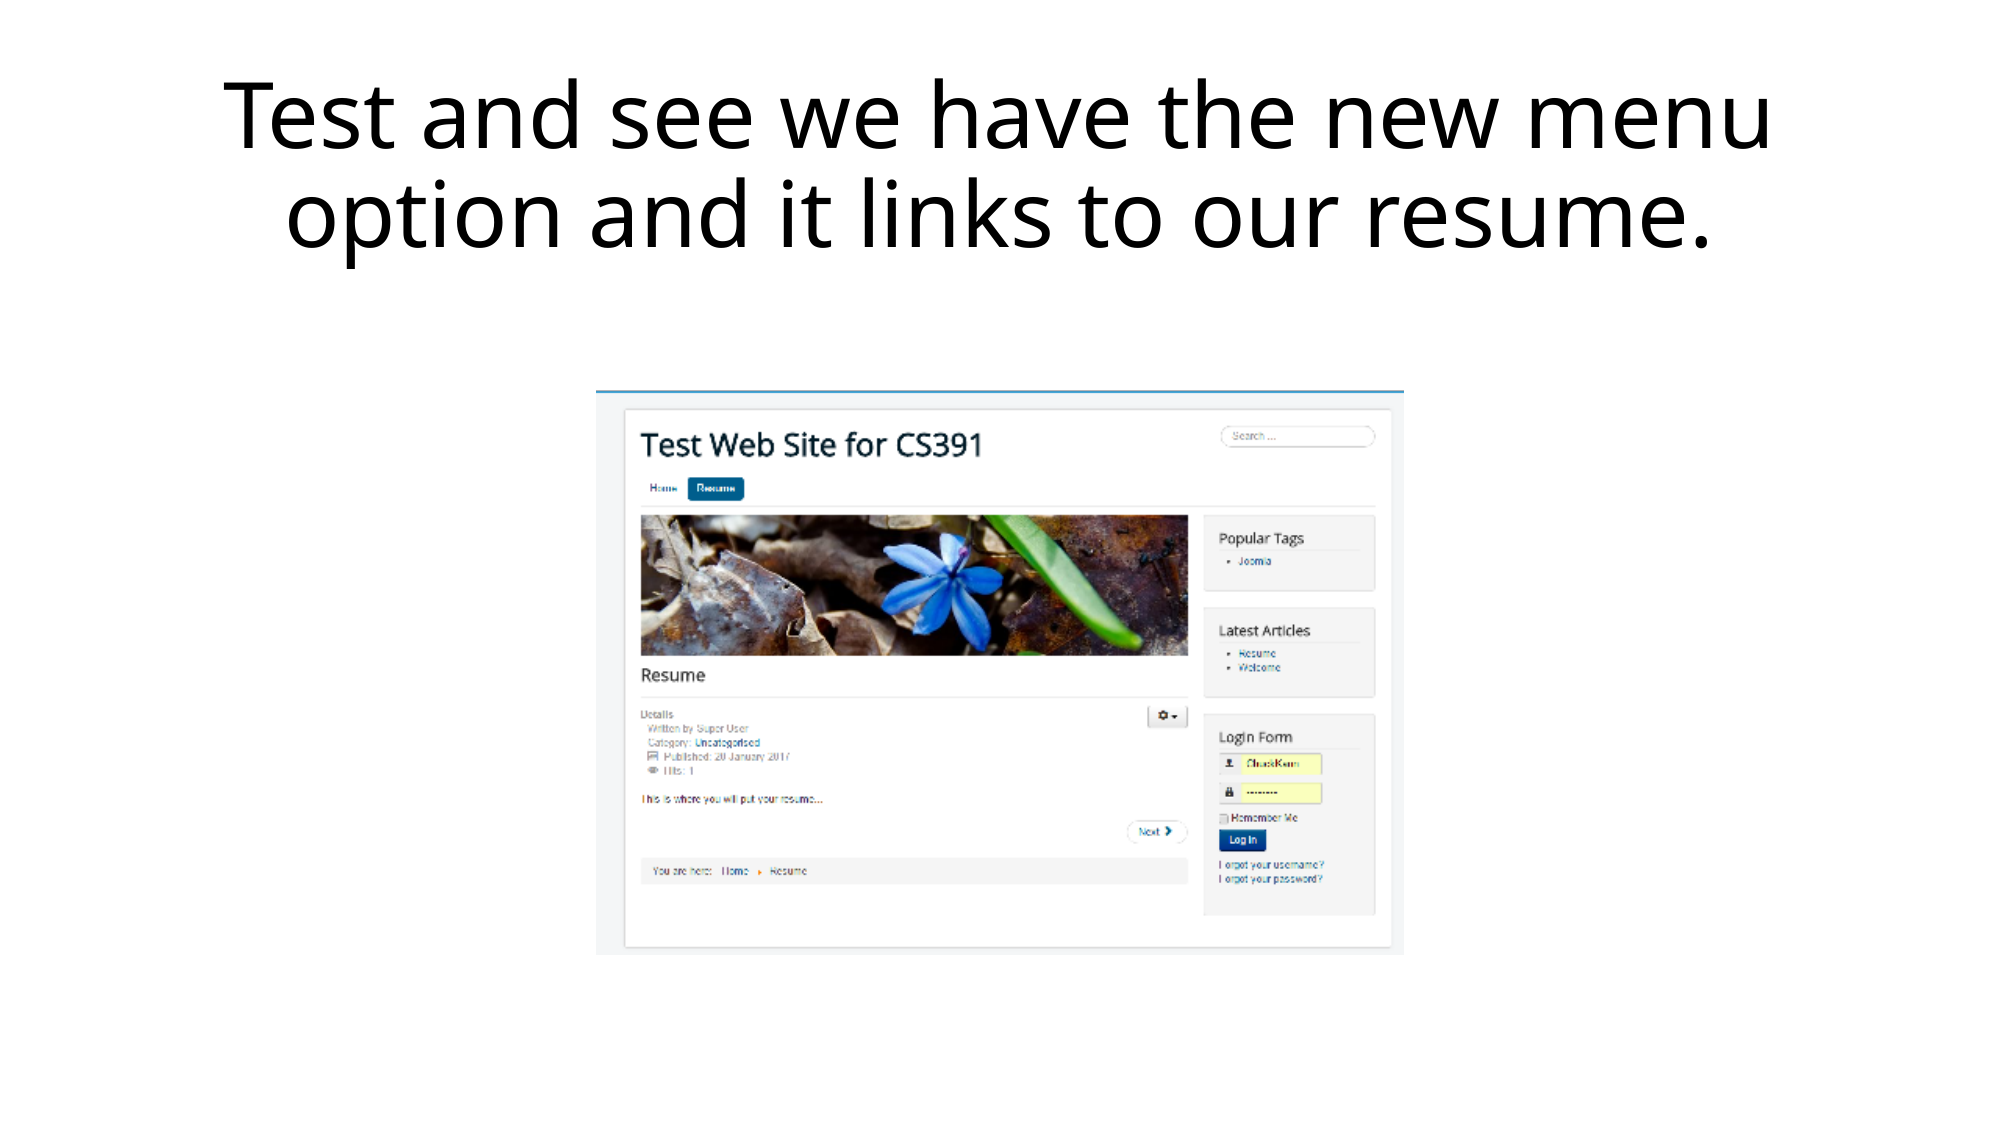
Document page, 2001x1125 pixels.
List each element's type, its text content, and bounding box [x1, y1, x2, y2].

picture [596, 390, 1404, 955]
title Test and see we have the new menu option and it links to our resume. [137, 59, 1863, 278]
